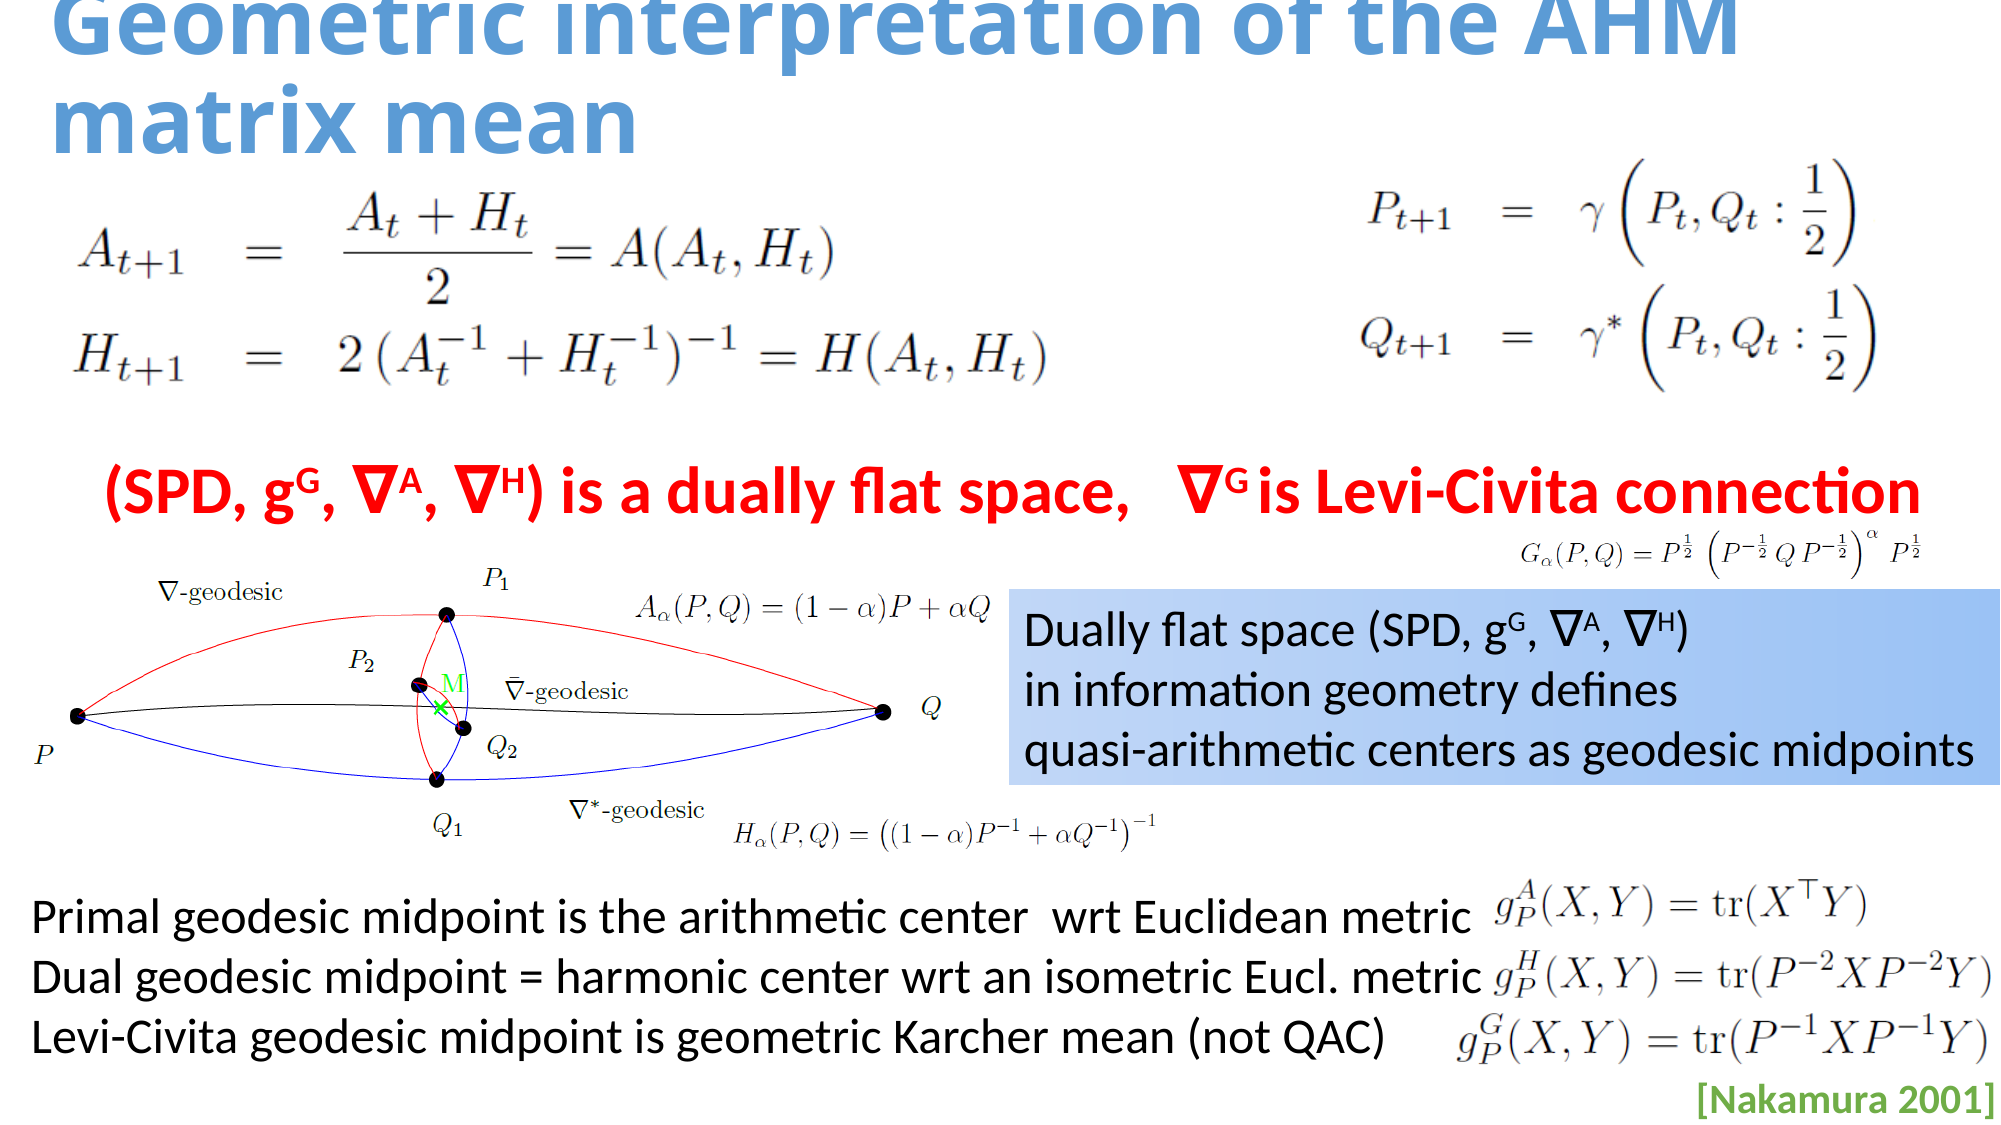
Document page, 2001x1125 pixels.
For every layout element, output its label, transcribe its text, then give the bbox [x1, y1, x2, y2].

picture [1351, 134, 1930, 416]
title Geometric interpretation of the AHM matrix mean [34, 0, 1966, 184]
text_box Dually flat space (SPD, gG, ∇A, ∇H) in information geometry defines quasi-arithmetic centers as geodesic midpoints [1009, 589, 2000, 785]
picture [70, 180, 1097, 419]
picture [1443, 869, 2000, 1073]
picture [34, 540, 1163, 857]
text_box (SPD, gG, ∇A, ∇H) is a dually flat space, ∇G is Levi-Civita connection [88, 439, 2000, 534]
picture [1518, 525, 1930, 588]
text_box Primal geodesic midpoint is the arithmetic center wrt Euclidean metric Dual geodesic midpoint = harmonic center wrt an isometric Eucl. metric Levi-Civita geodesic midpoint is geometric Karcher mean (not QAC) [16, 876, 1492, 1072]
text_box [Nakamura 2001] [1681, 1073, 2000, 1125]
